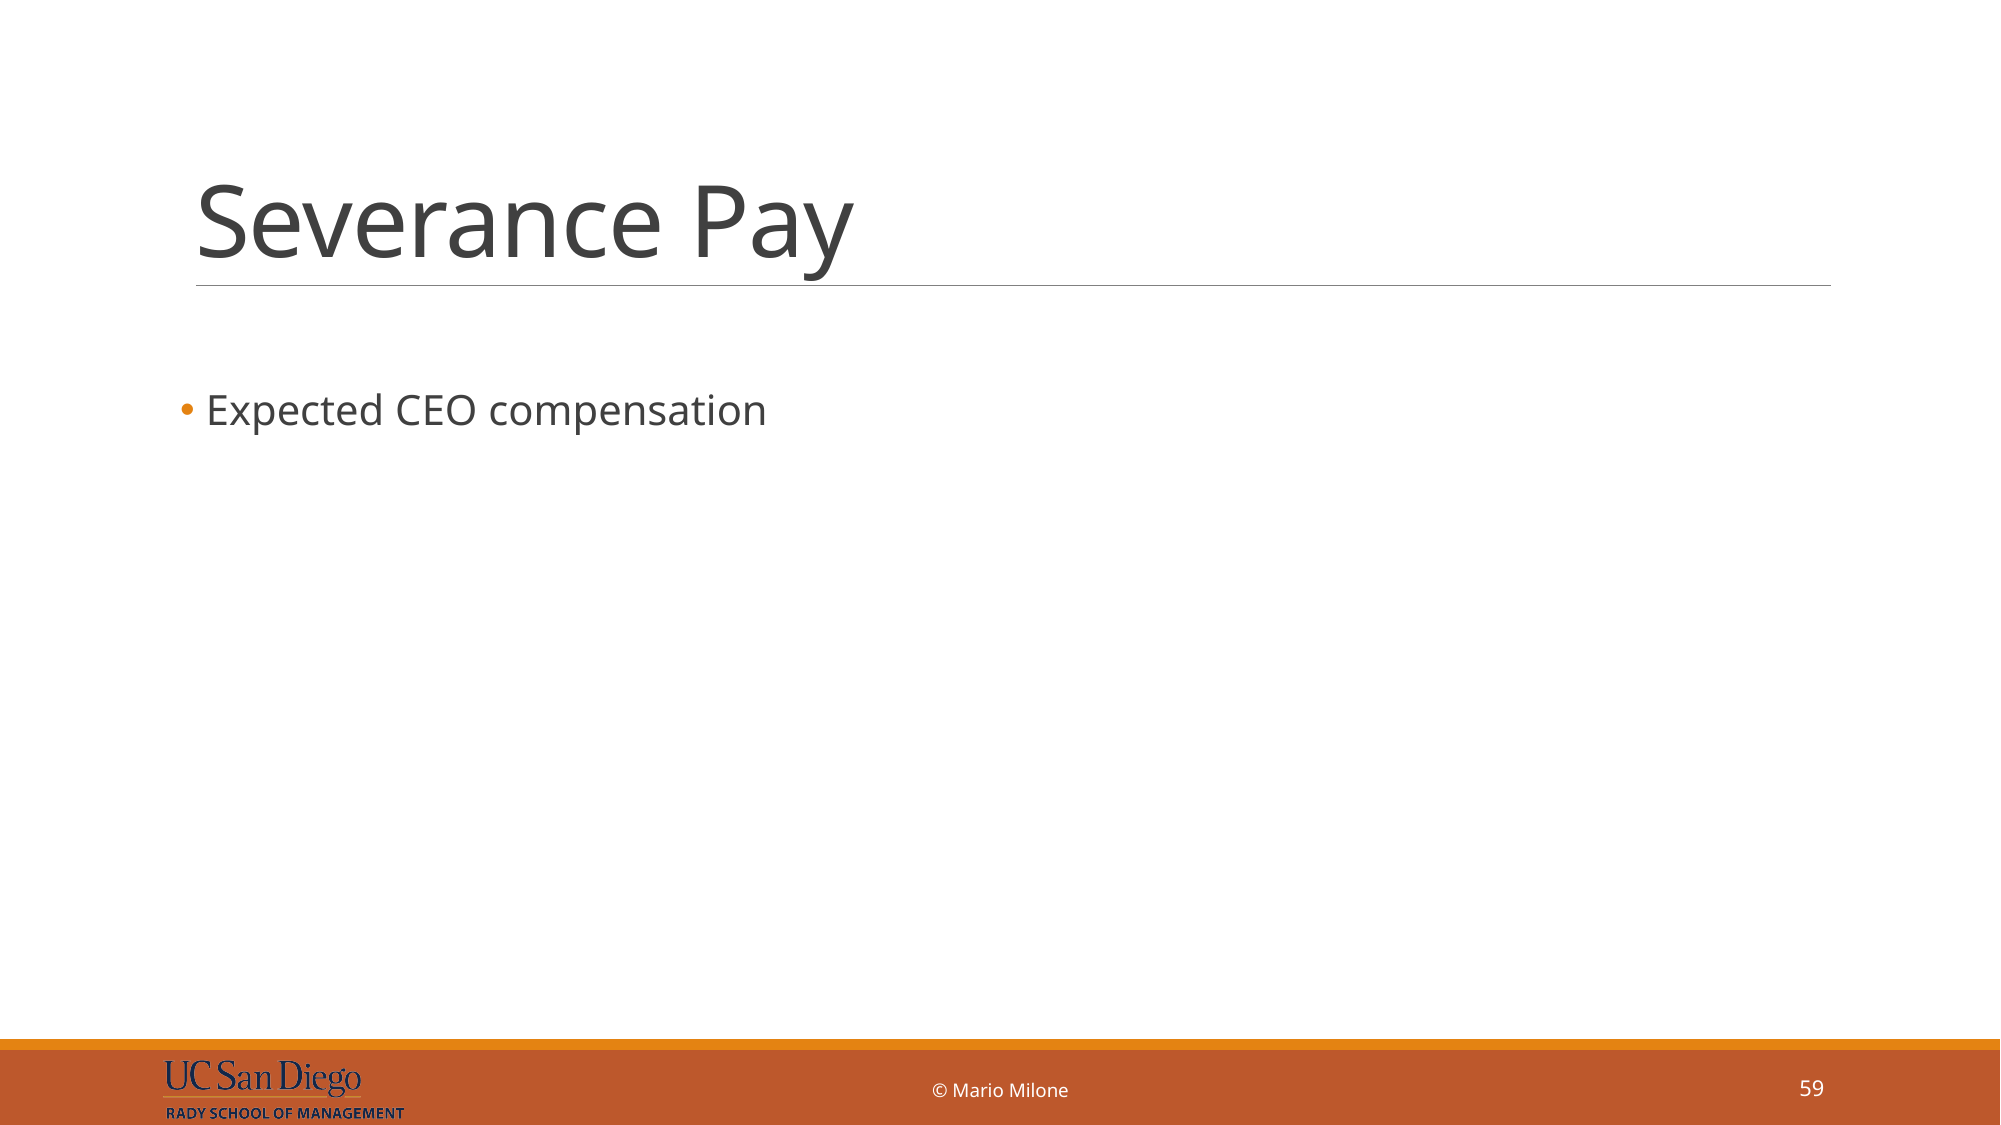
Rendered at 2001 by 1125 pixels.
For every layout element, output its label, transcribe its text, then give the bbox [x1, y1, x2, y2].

title Severance Pay [180, 47, 1830, 285]
slide_number 59 [1624, 1059, 1840, 1120]
footer © Mario Milone [604, 1059, 1396, 1120]
picture [160, 1056, 407, 1123]
